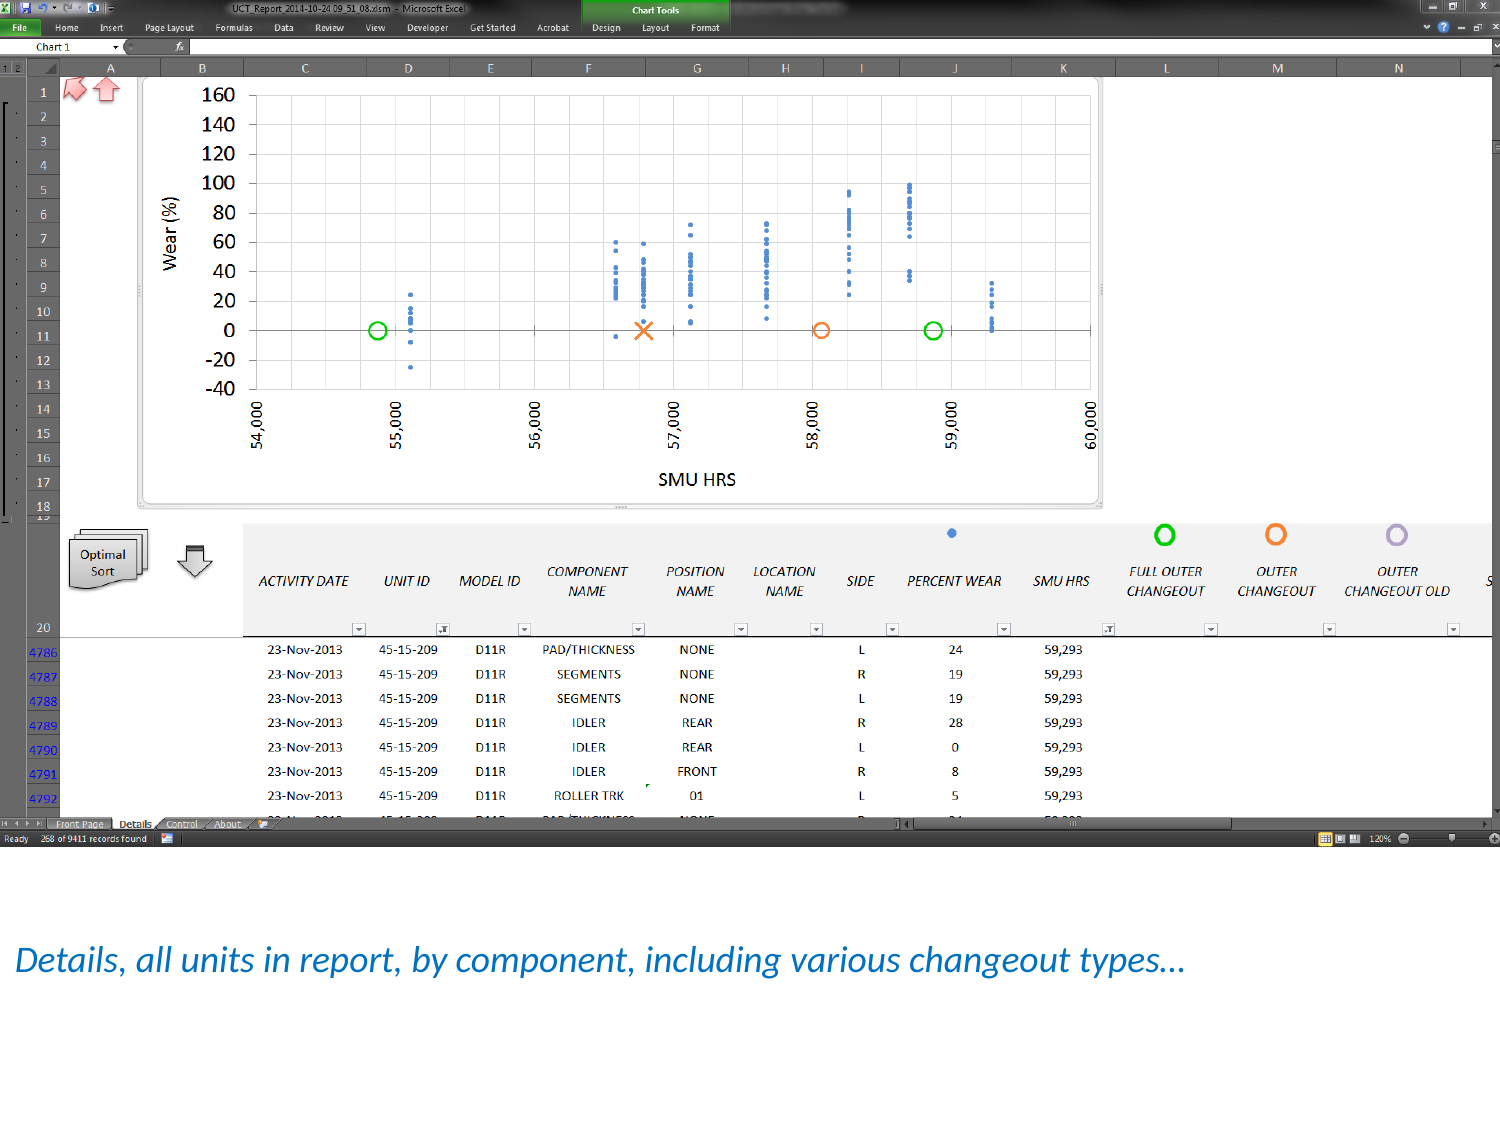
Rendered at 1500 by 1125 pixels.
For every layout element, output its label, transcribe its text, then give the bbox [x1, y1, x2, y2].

picture [0, 0, 1500, 847]
text_box Details, all units in report, by component, including various changeout types… [0, 928, 1500, 1033]
